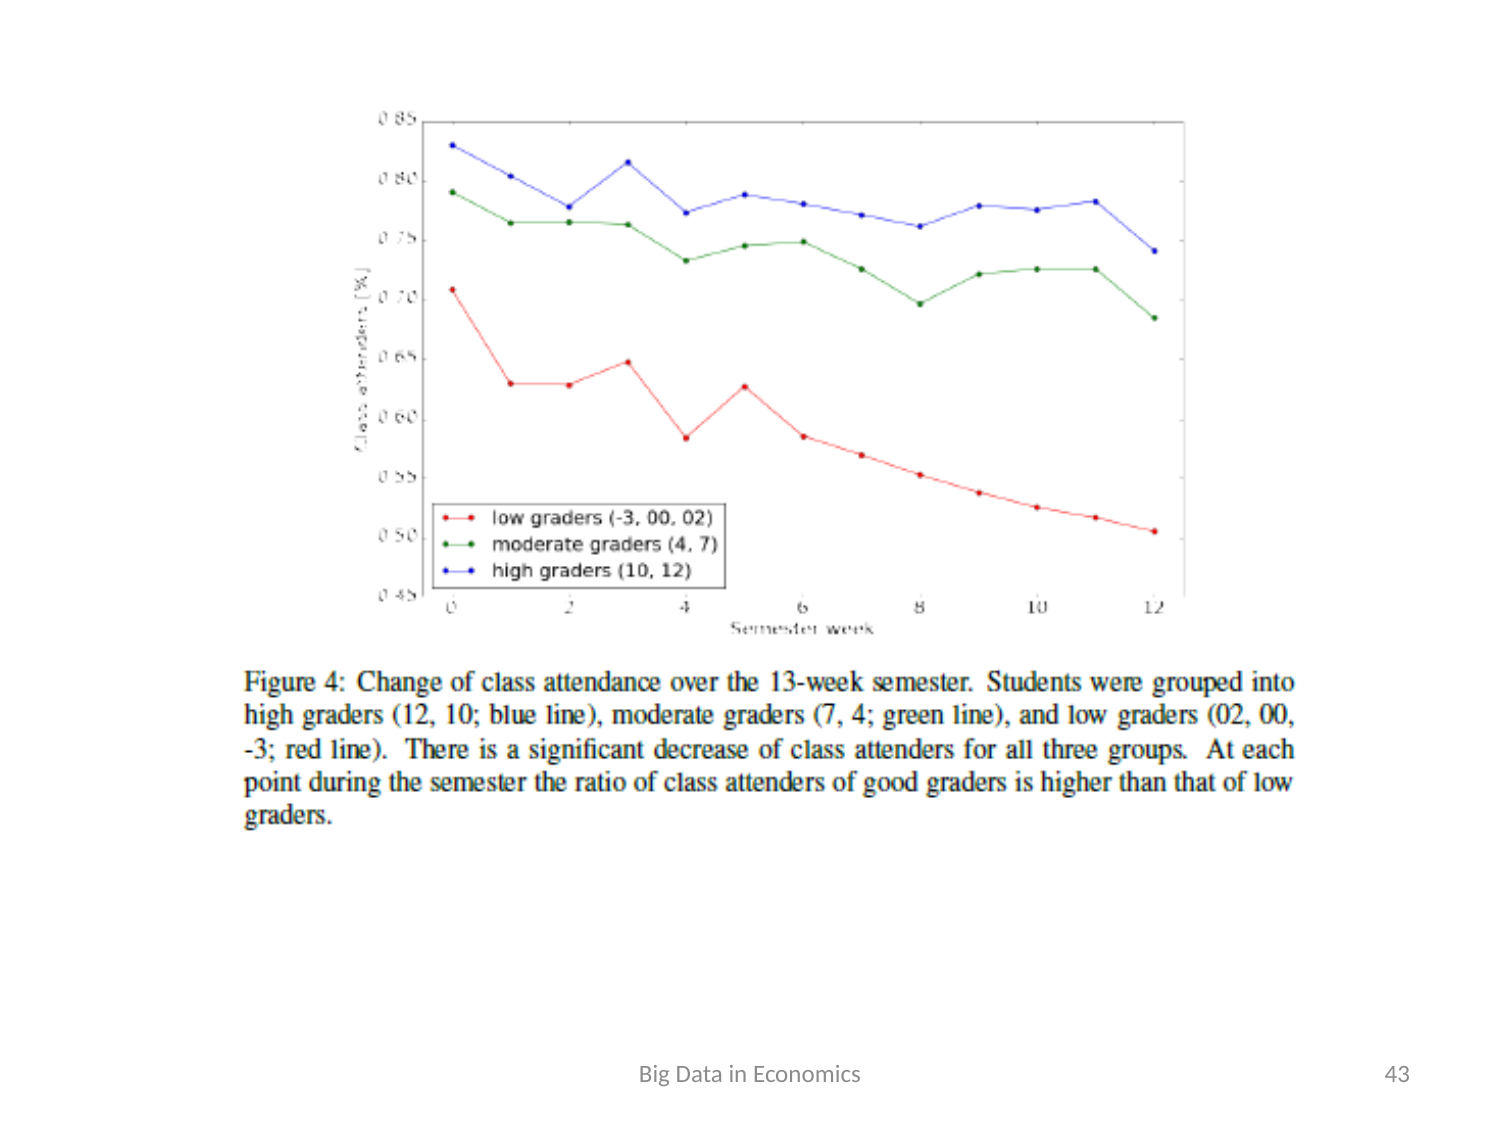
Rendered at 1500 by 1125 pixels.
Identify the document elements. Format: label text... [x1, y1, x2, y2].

slide_number 43 [1074, 1042, 1425, 1103]
picture [206, 89, 1337, 896]
footer Big Data in Economics [512, 1042, 988, 1103]
